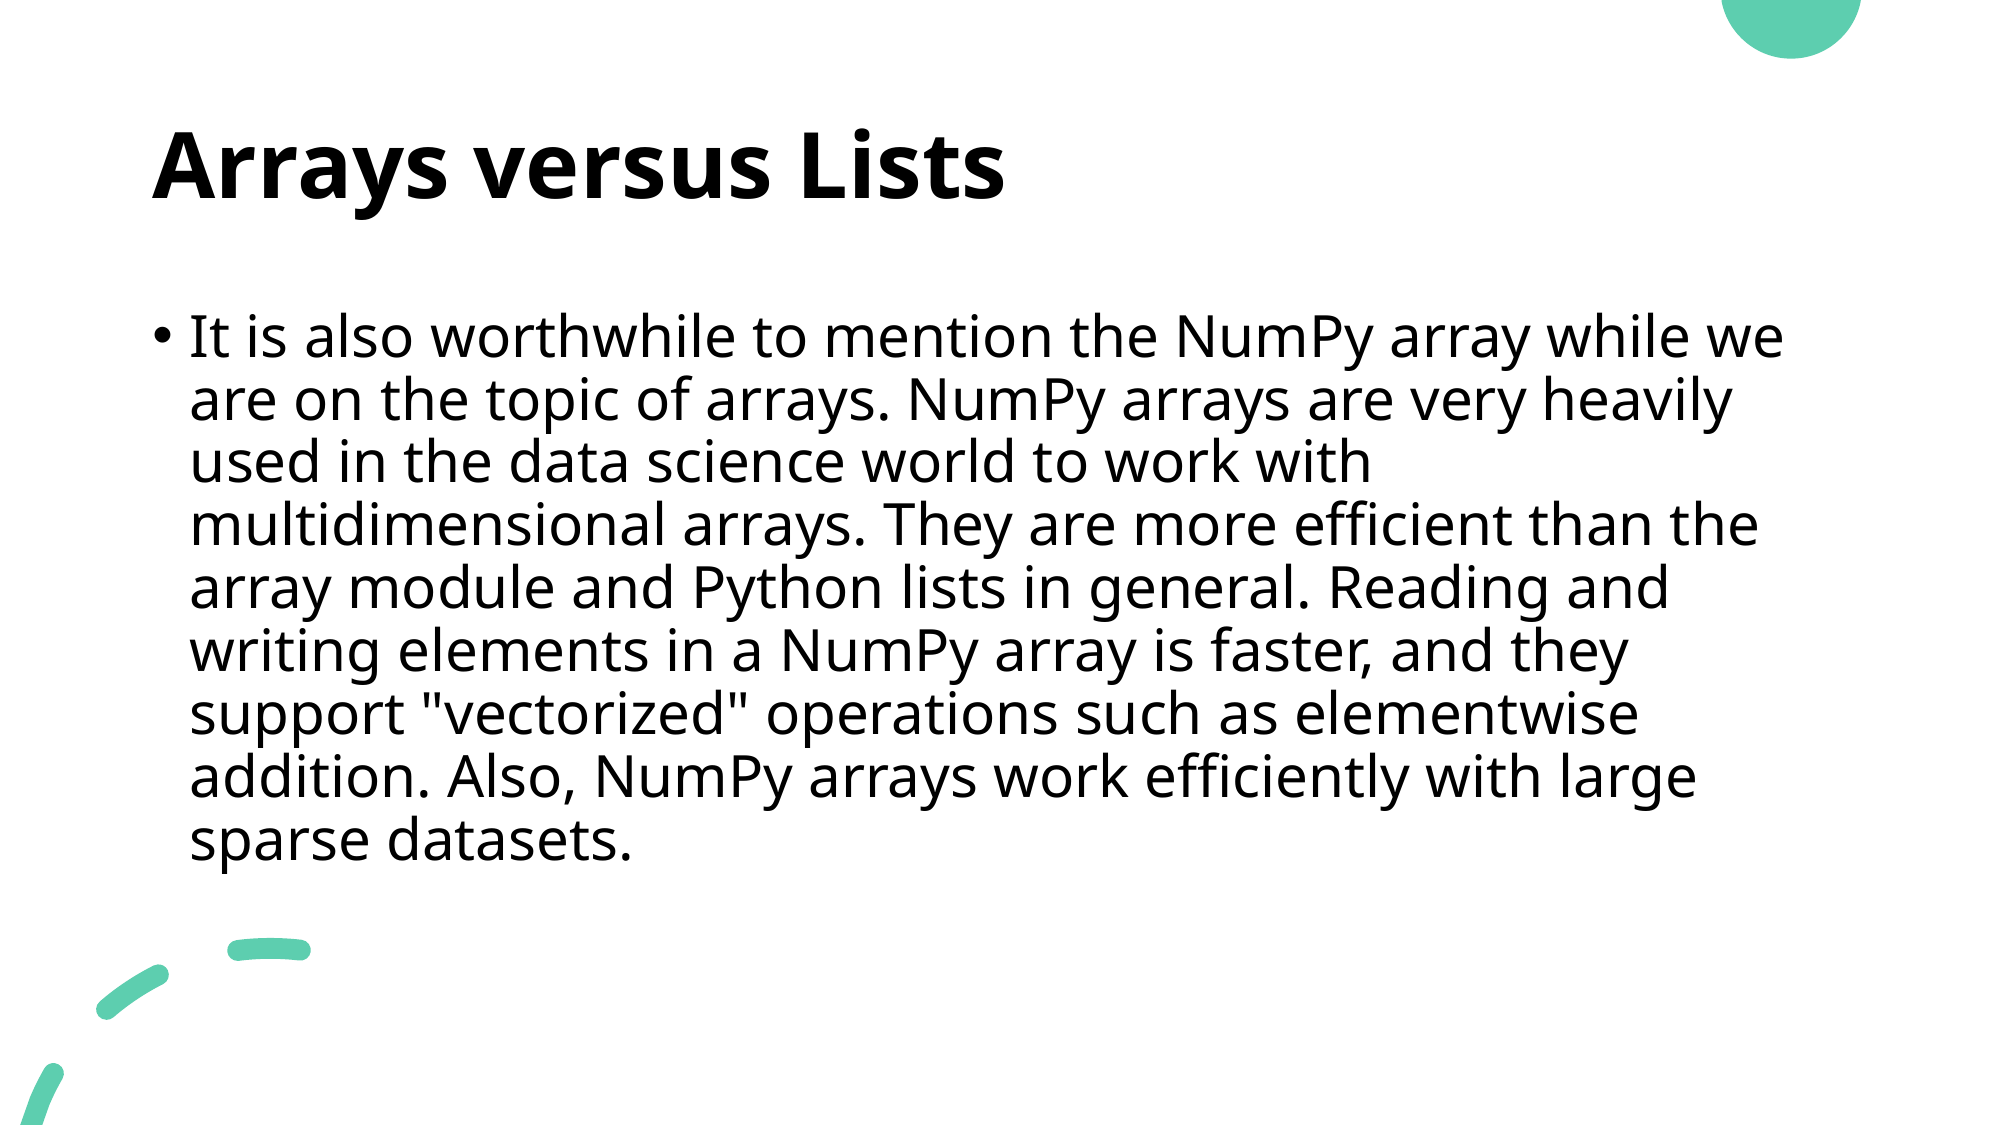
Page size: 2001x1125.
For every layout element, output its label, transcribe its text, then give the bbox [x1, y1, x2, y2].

title Arrays versus Lists [137, 59, 1863, 278]
list It is also worthwhile to mention the NumPy array while we are on the topic of arrays. NumPy arrays are very heavily used in the data science world to work with multidimensional arrays. They are more efficient than the array module and Python lists in general. Reading and writing elements in a NumPy array is faster, and they support "vectorized" operations such as elementwise addition. Also, NumPy arrays work efficiently with large sparse datasets. [137, 299, 1863, 933]
